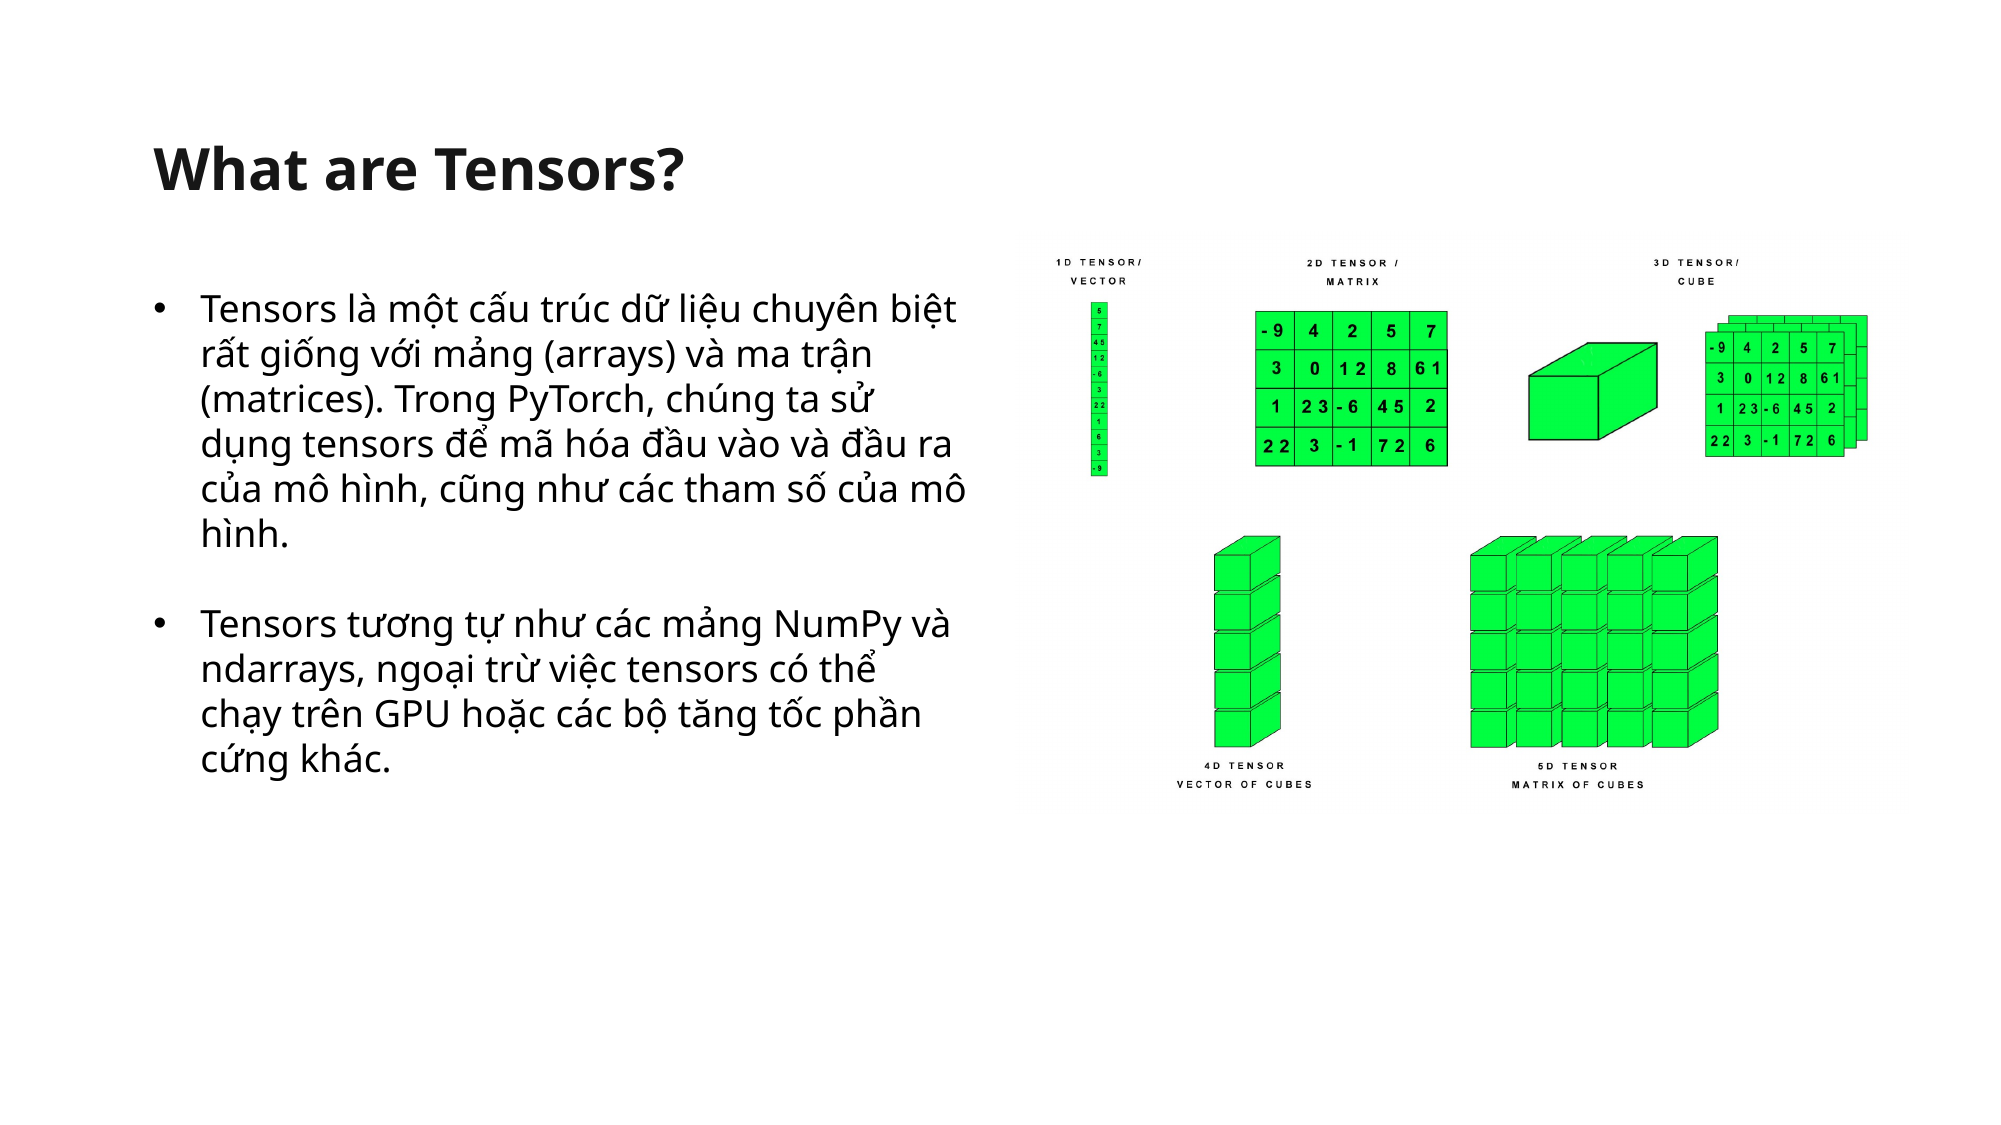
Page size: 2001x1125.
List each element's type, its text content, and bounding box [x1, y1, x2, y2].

picture [1014, 230, 1909, 814]
text_box Tensors là một cấu trúc dữ liệu chuyên biệt rất giống với mảng (arrays) và ma trận (matrices). Trong PyTorch, chúng ta sử dụng tensors để mã hóa đầu vào và đầu ra của mô hình, cũng như các tham số của mô hình. Tensors tương tự như các mảng NumPy và ndarrays, ngoại trừ việc tensors có thể chạy trên GPU hoặc các bộ tăng tốc phần cứng khác. [138, 277, 983, 788]
text_box What are Tensors? [138, 124, 1139, 210]
